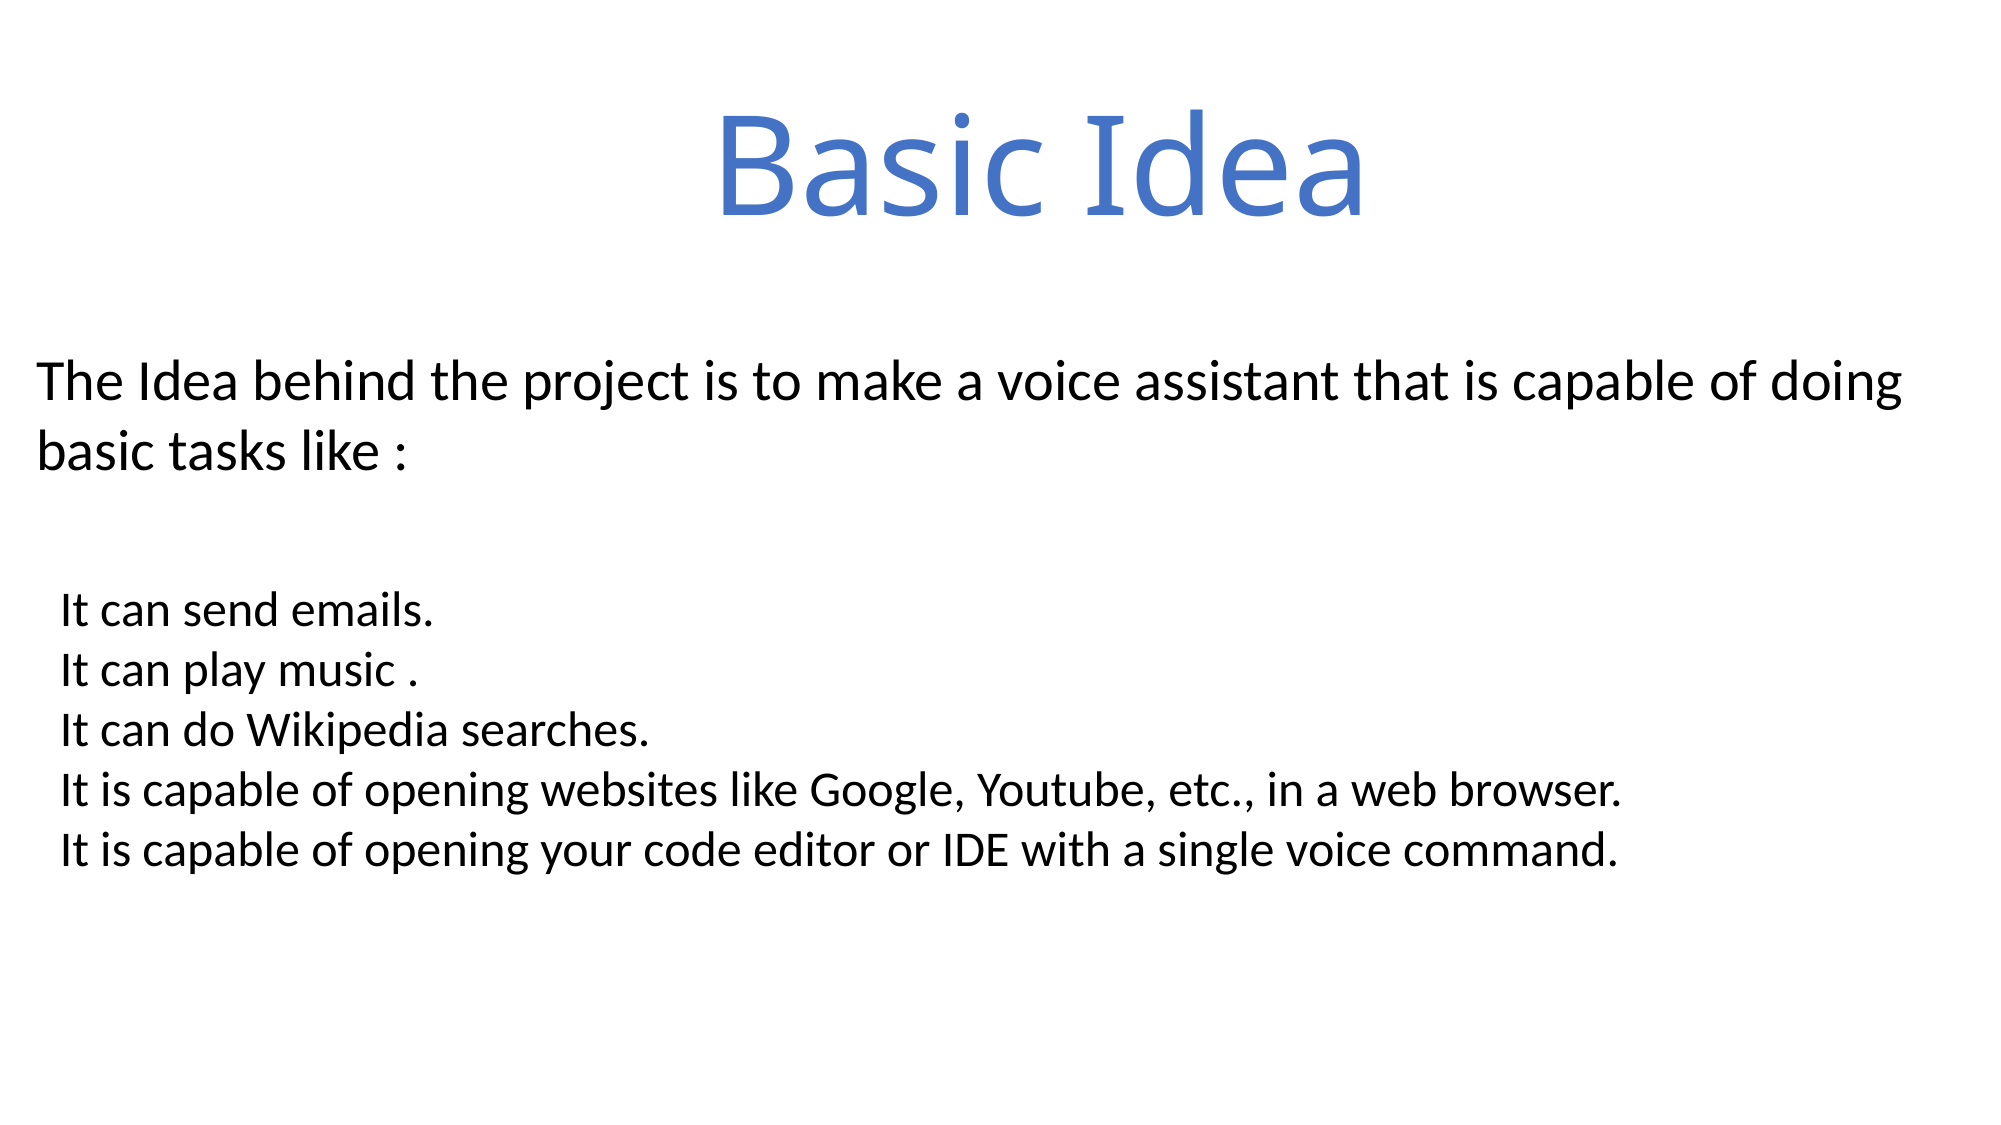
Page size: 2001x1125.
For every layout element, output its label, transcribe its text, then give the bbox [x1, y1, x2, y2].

title Basic Idea [695, 59, 2000, 449]
text_box The Idea behind the project is to make a voice assistant that is capable of doing basic tasks like : [21, 335, 1981, 490]
text_box It can send emails. It can play music . It can do Wikipedia searches. It is capable of opening websites like Google, Youtube, etc., in a web browser. It is capable of opening your code editor or IDE with a single voice command. [0, 508, 1771, 884]
